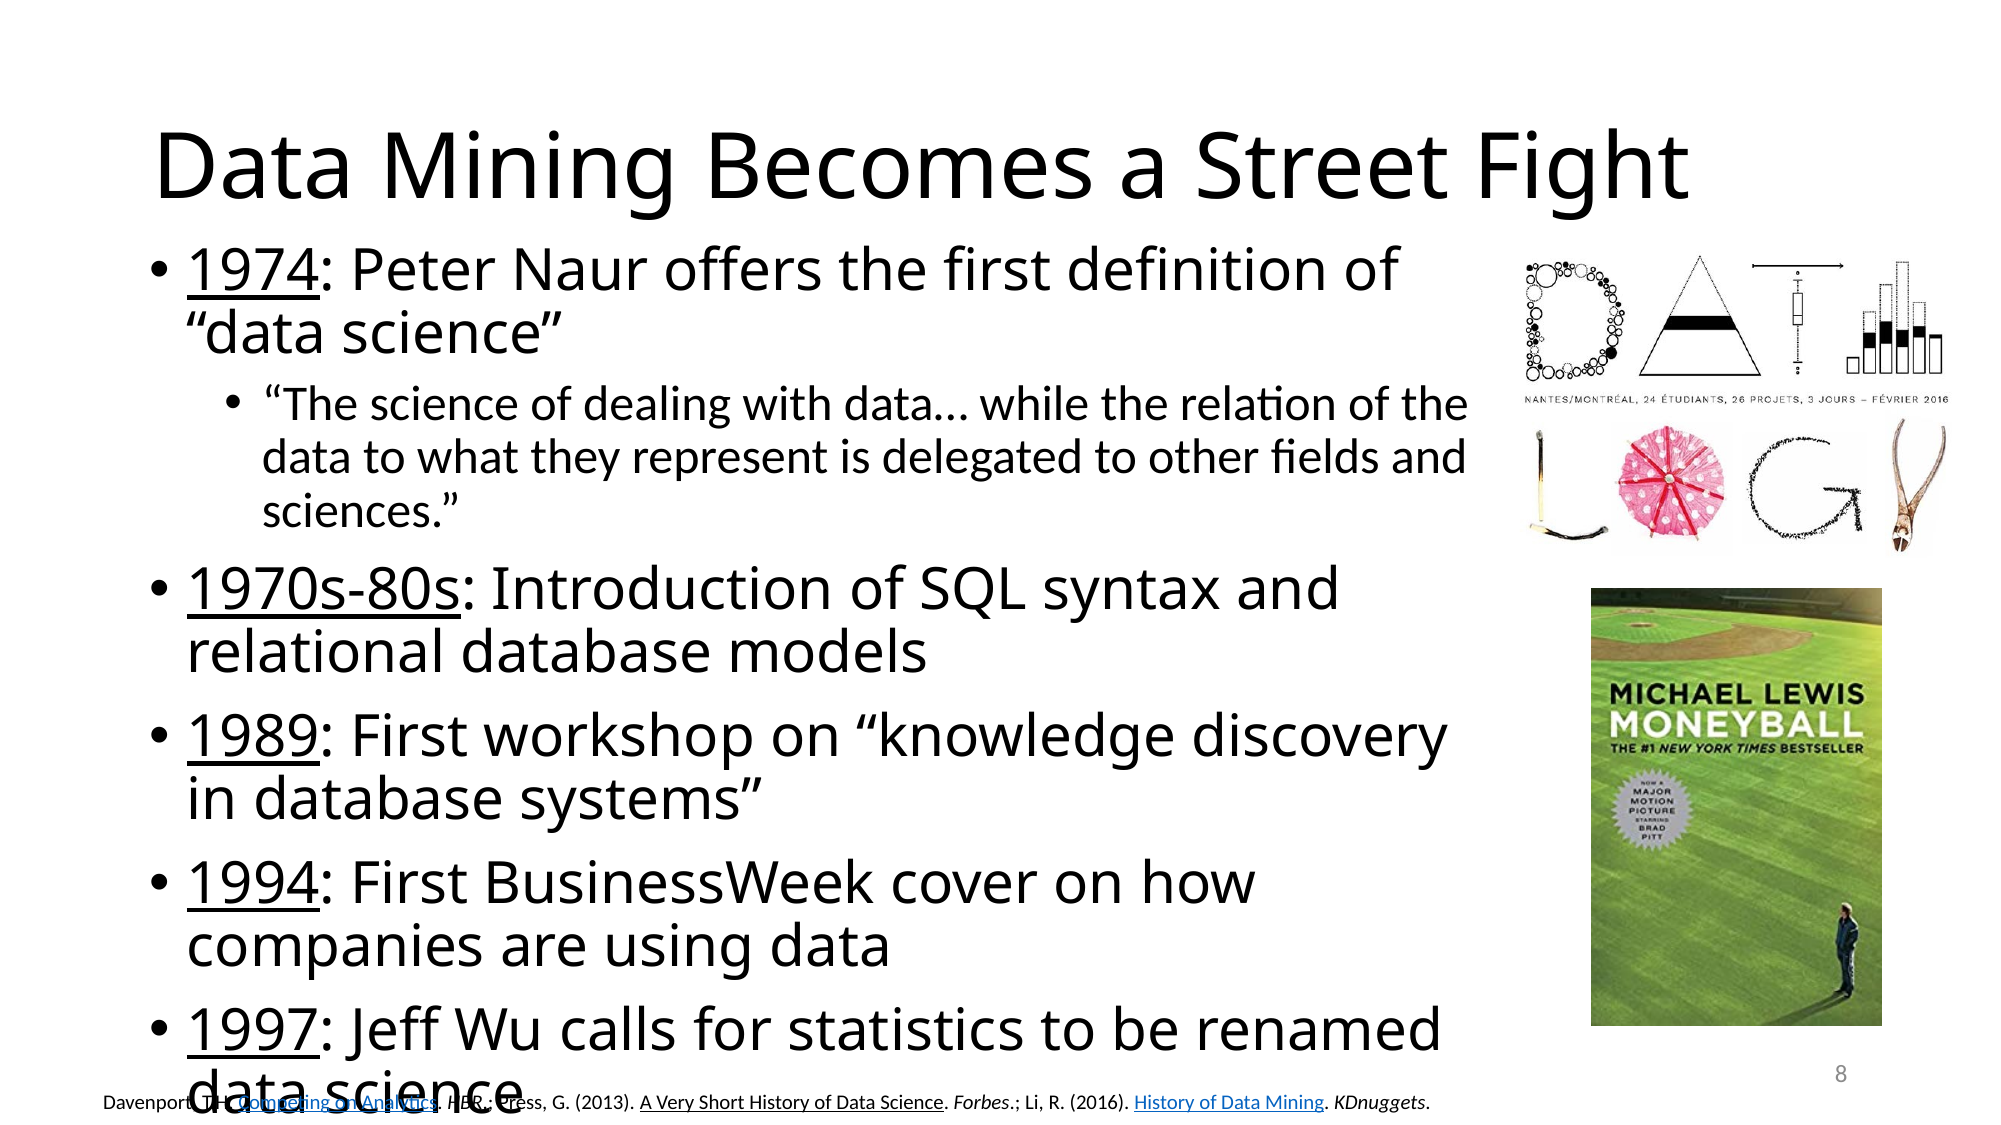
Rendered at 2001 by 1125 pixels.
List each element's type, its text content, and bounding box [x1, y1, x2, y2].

title Data Mining Becomes a Street Fight [137, 59, 1863, 239]
picture [1495, 239, 1977, 564]
slide_number 8 [1412, 1042, 1863, 1103]
list 1974: Peter Naur offers the first definition of “data science” “The science of dealing with data… while the relation of the data to what they represent is delegated to other fields and sciences.” 1970s-80s: Introduction of SQL syntax and relational database models 1989: First workshop on “knowledge discovery in database systems” 1994: First BusinessWeek cover on how companies are using data 1997: Jeff Wu calls for statistics to be renamed data science 2001: William Cleveland publishes his “Data Science Action Plan” Collaboration, statistical model building, computing technologies, education and training, tool development and use, mathematical theories 2003: Michael Lewis publishes Moneyball Organizations everywhere realize analytics will disrupt everything [Davenport 2006] [134, 233, 1496, 983]
picture [1591, 588, 1882, 1026]
text_box Davenport, T.H. Competing on Analytics. HBR.; Press, G. (2013). A Very Short History of Data Science. Forbes.; Li, R. (2016). History of Data Mining. KDnuggets. [88, 1080, 1451, 1121]
